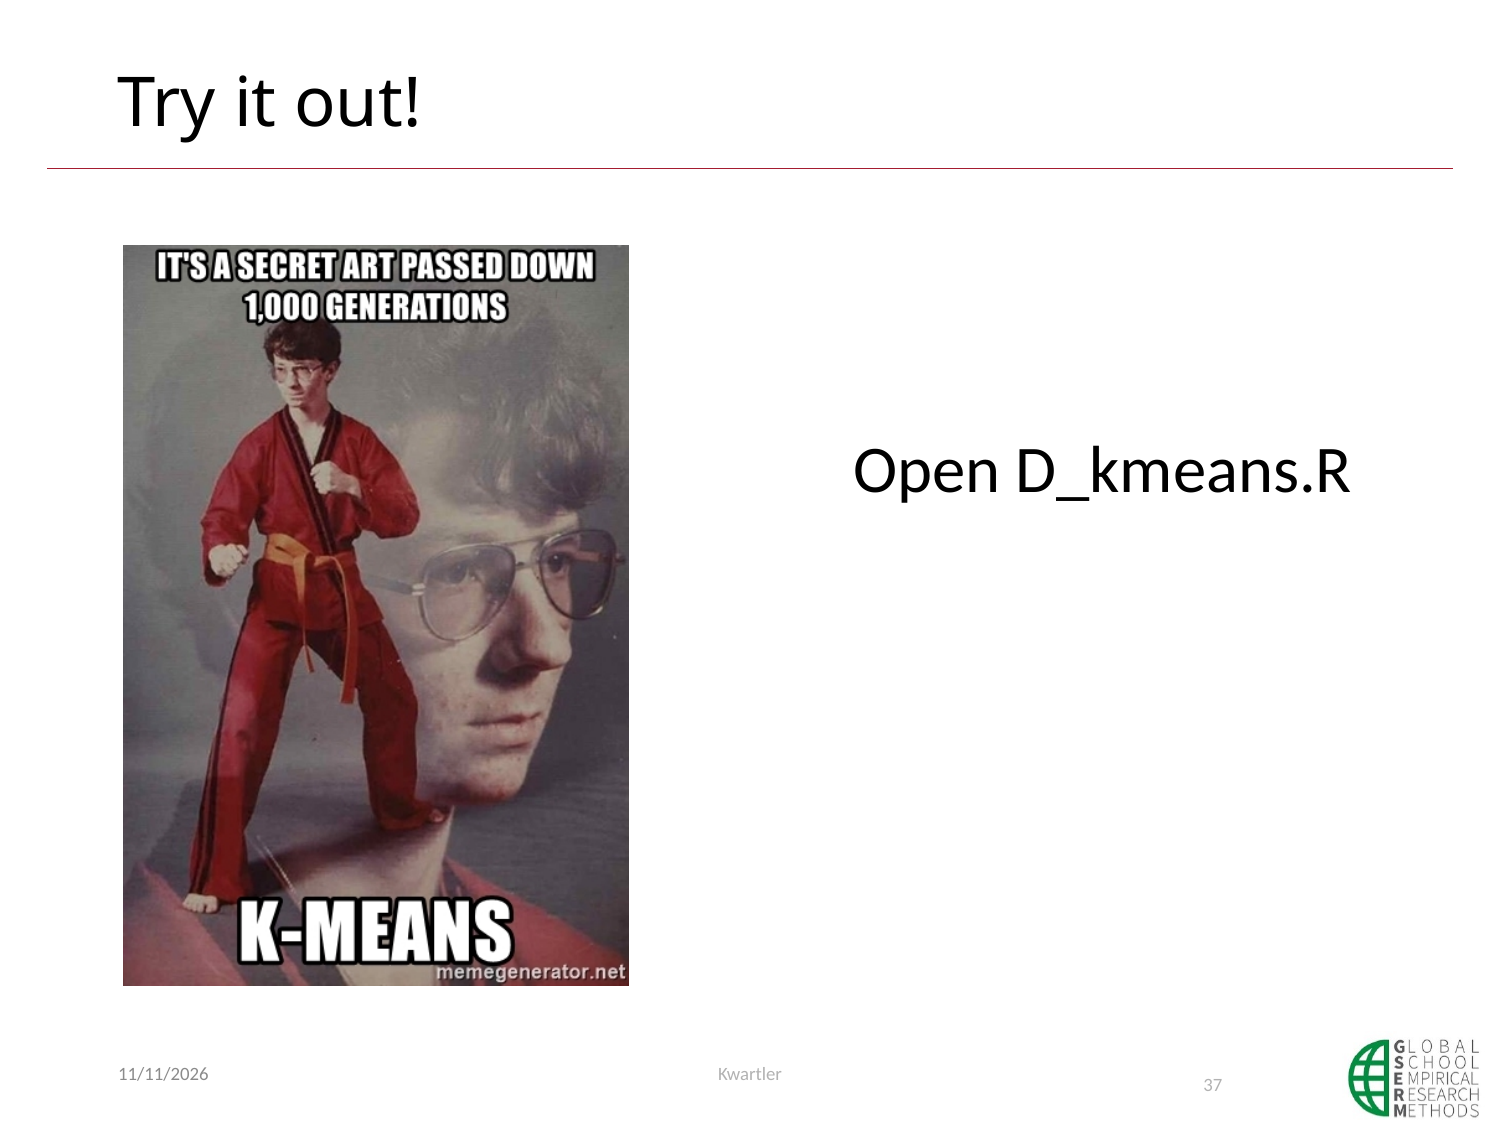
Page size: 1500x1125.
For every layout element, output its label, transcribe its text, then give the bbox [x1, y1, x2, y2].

footer Kwartler [496, 1042, 1004, 1103]
slide_number 37 [1188, 1042, 1330, 1103]
text_box Open D_kmeans.R [838, 418, 1368, 514]
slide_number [103, 1042, 441, 1103]
title Try it out! [103, 59, 1397, 157]
picture [1342, 1031, 1500, 1120]
picture [123, 245, 629, 987]
